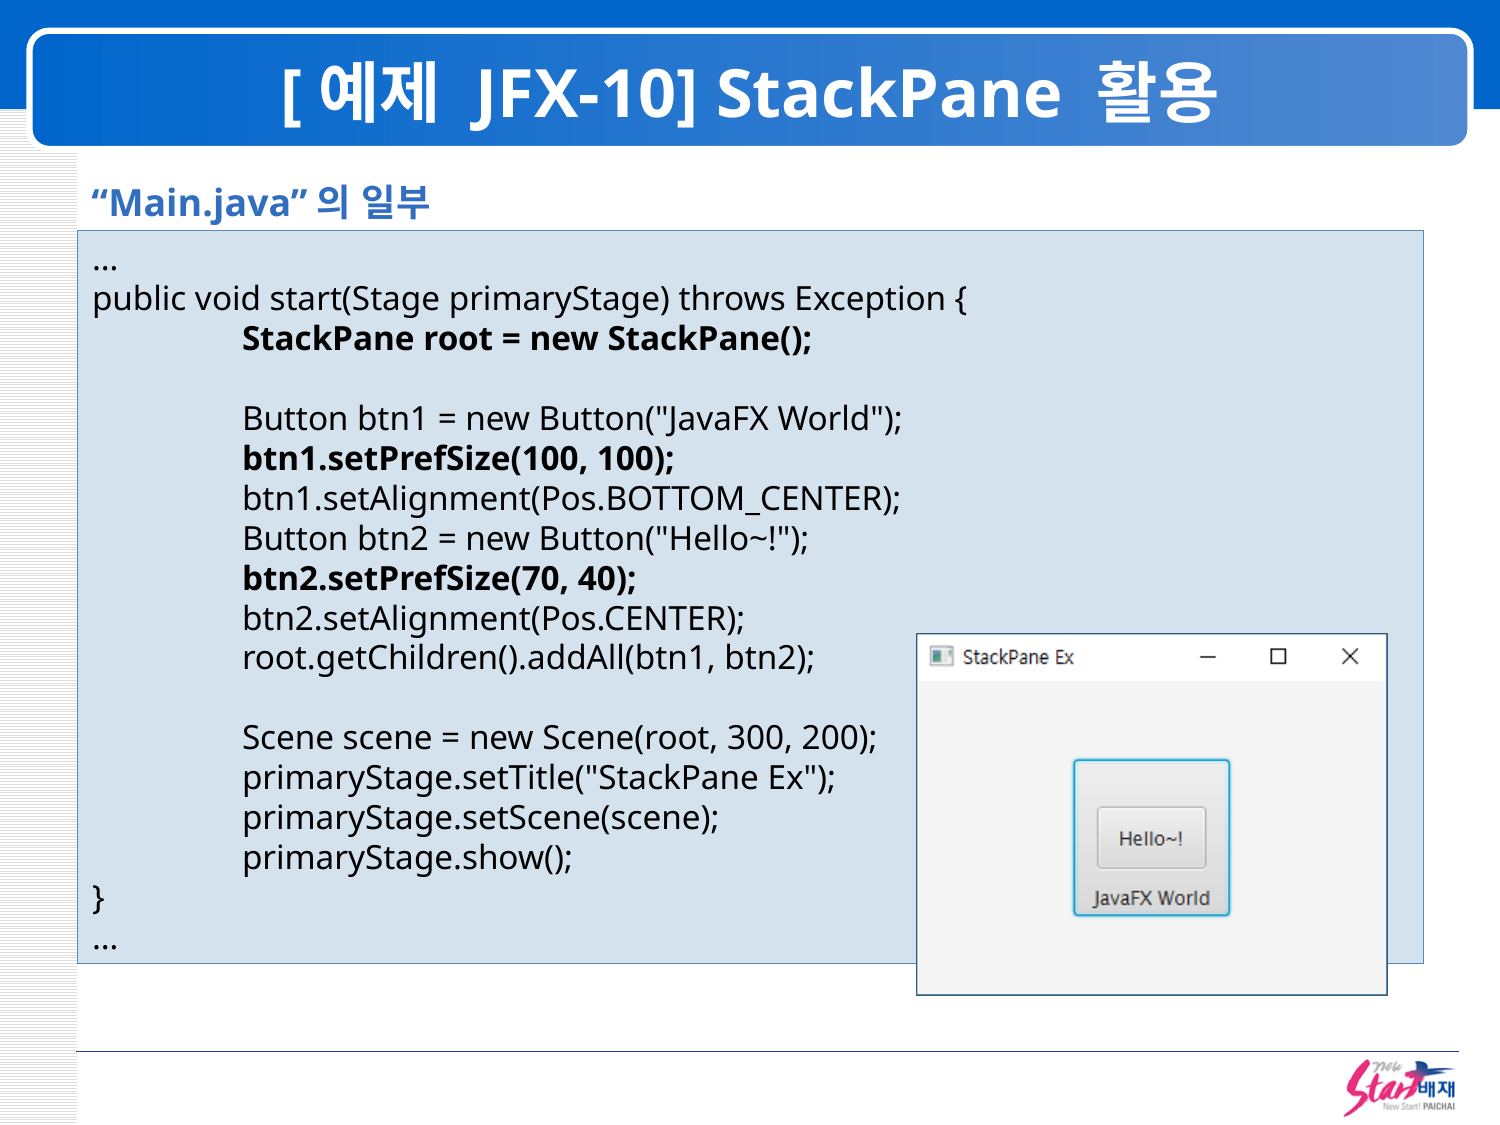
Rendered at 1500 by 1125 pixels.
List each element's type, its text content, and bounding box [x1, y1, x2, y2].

picture [915, 633, 1389, 996]
text_box “Main.java”의 일부 [76, 171, 750, 231]
picture [1340, 1052, 1459, 1124]
text_box … public void start(Stage primaryStage) throws Exception { StackPane root = new StackPane(); Button btn1 = new Button("JavaFX World"); btn1.setPrefSize(100, 100); btn1.setAlignment(Pos.BOTTOM_CENTER); Button btn2 = new Button("Hello~!"); btn2.setPrefSize(70, 40); btn2.setAlignment(Pos.CENTER); root.getChildren().addAll(btn1, btn2); Scene scene = new Scene(root, 300, 200); primaryStage.setTitle("StackPane Ex"); primaryStage.setScene(scene); primaryStage.show(); } … [77, 230, 1424, 964]
title [예제 JFX-10] StackPane 활용 [41, 44, 1459, 138]
